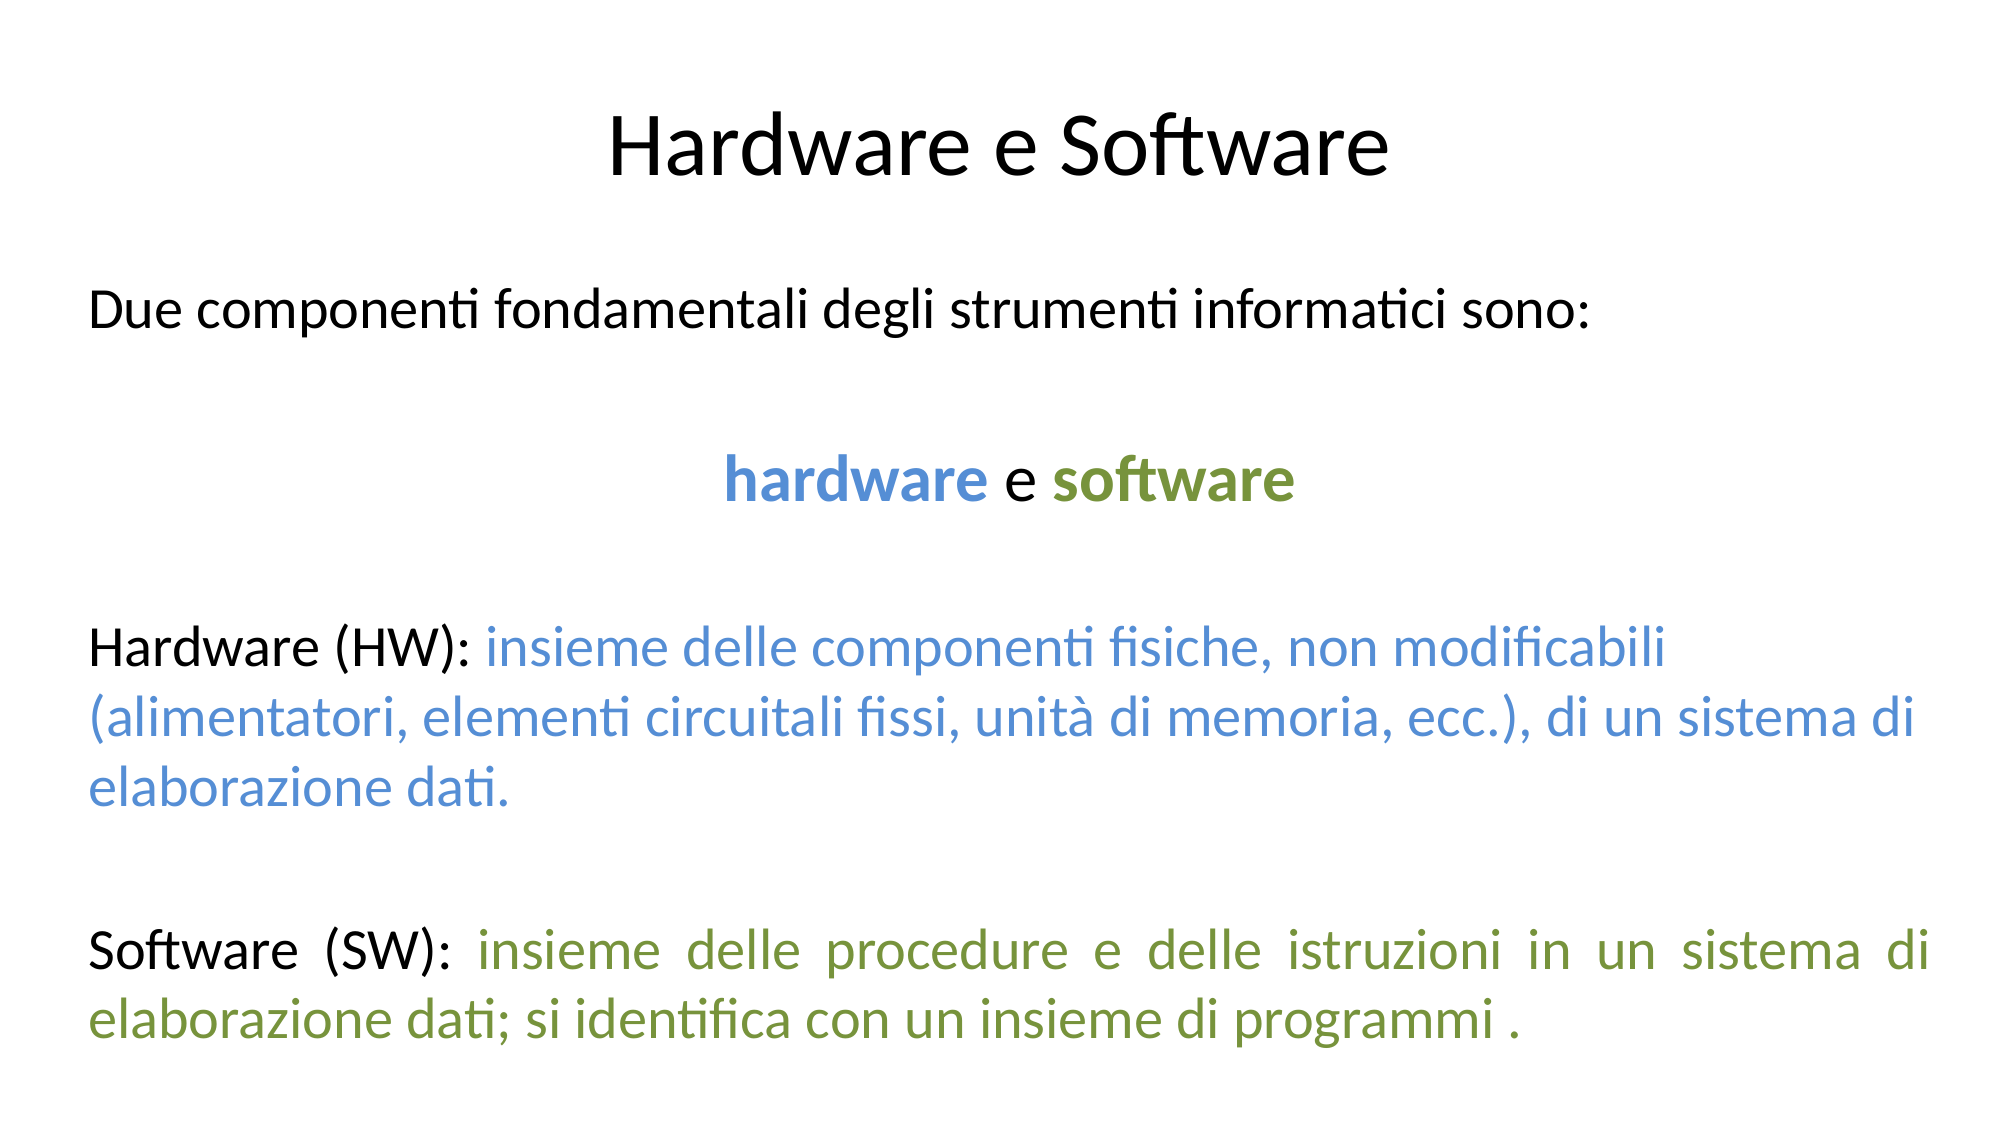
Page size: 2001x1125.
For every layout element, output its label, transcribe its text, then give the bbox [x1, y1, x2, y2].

list Due componenti fondamentali degli strumenti informatici sono: hardware e software Hardware (HW): insieme delle componenti fisiche, non modificabili (alimentatori, elementi circuitali fissi, unità di memoria, ecc.), di un sistema di elaborazione dati. Software (SW): insieme delle procedure e delle istruzioni in un sistema di elaborazione dati; si identifica con un insieme di programmi . [73, 262, 1947, 1080]
title Hardware e Software [0, 45, 2000, 233]
